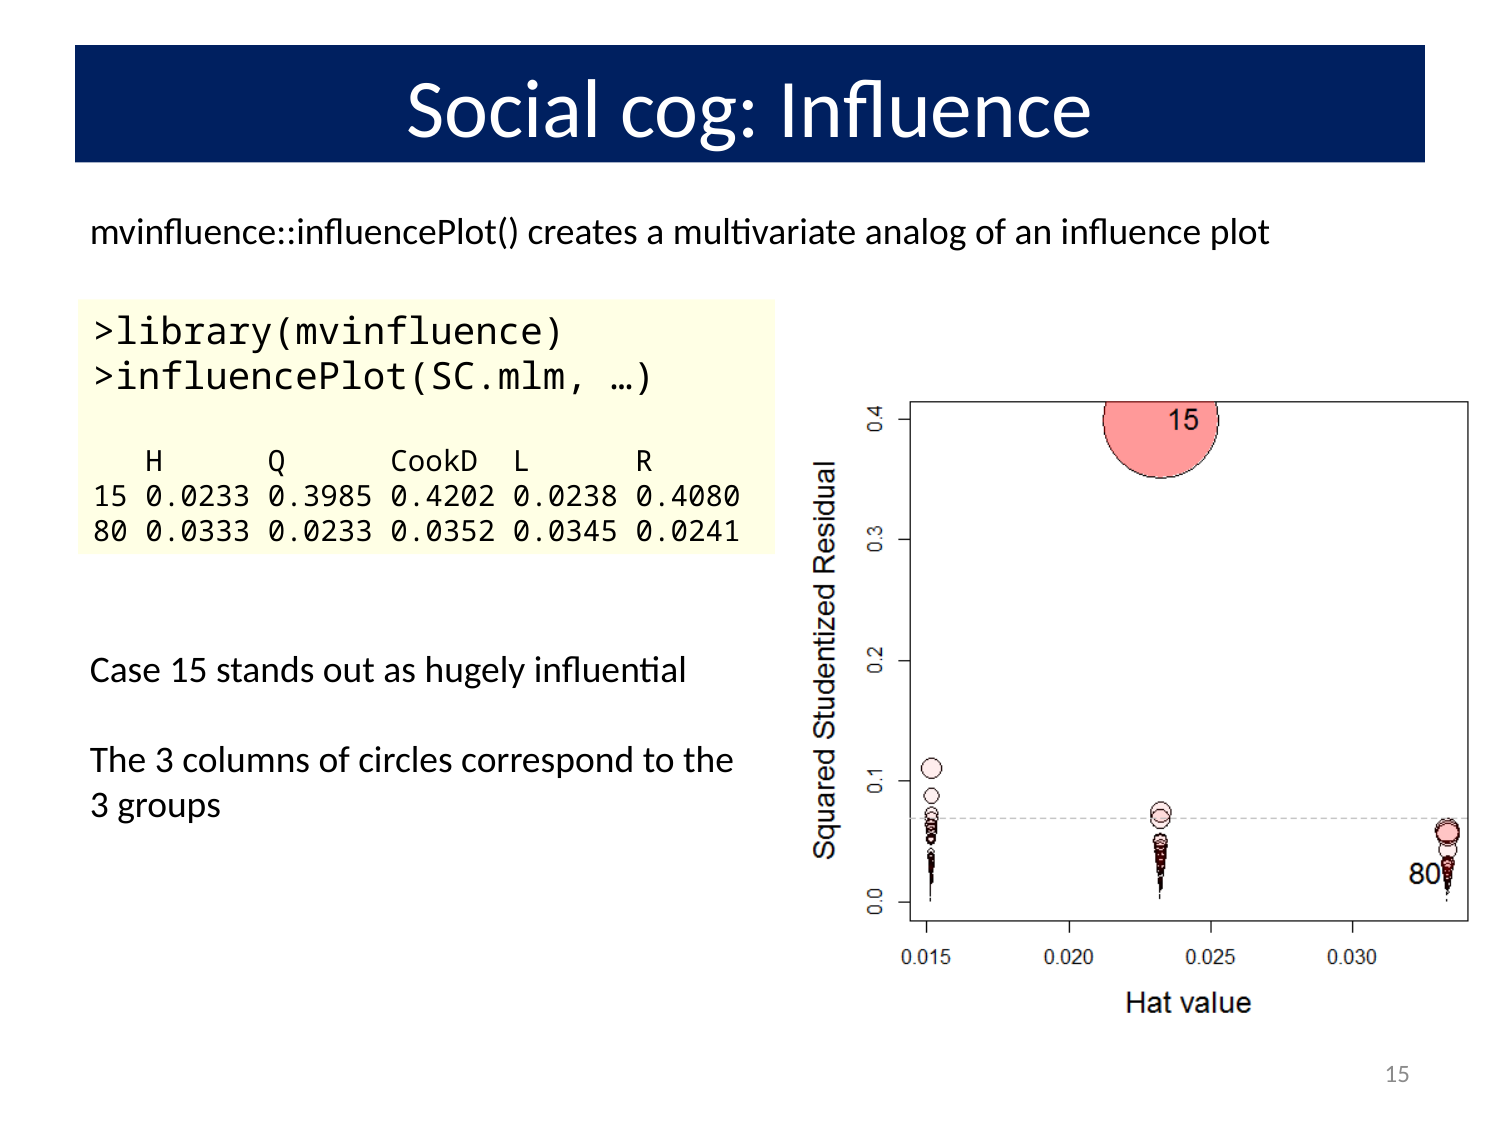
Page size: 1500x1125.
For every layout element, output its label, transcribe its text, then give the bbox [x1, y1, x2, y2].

slide_number 15 [1074, 1052, 1425, 1103]
title Social cog: Influence [75, 45, 1425, 163]
text_box mvinfluence::influencePlot() creates a multivariate analog of an influence plot [74, 199, 1438, 260]
text_box Case 15 stands out as hugely influential The 3 columns of circles correspond to the 3 groups [75, 637, 775, 833]
picture [812, 374, 1495, 1044]
text_box >library(mvinfluence) >influencePlot(SC.mlm, …) H Q CookD L R 15 0.0233 0.3985 0.4202 0.0238 0.4080 80 0.0333 0.0233 0.0352 0.0345 0.0241 [78, 299, 775, 555]
